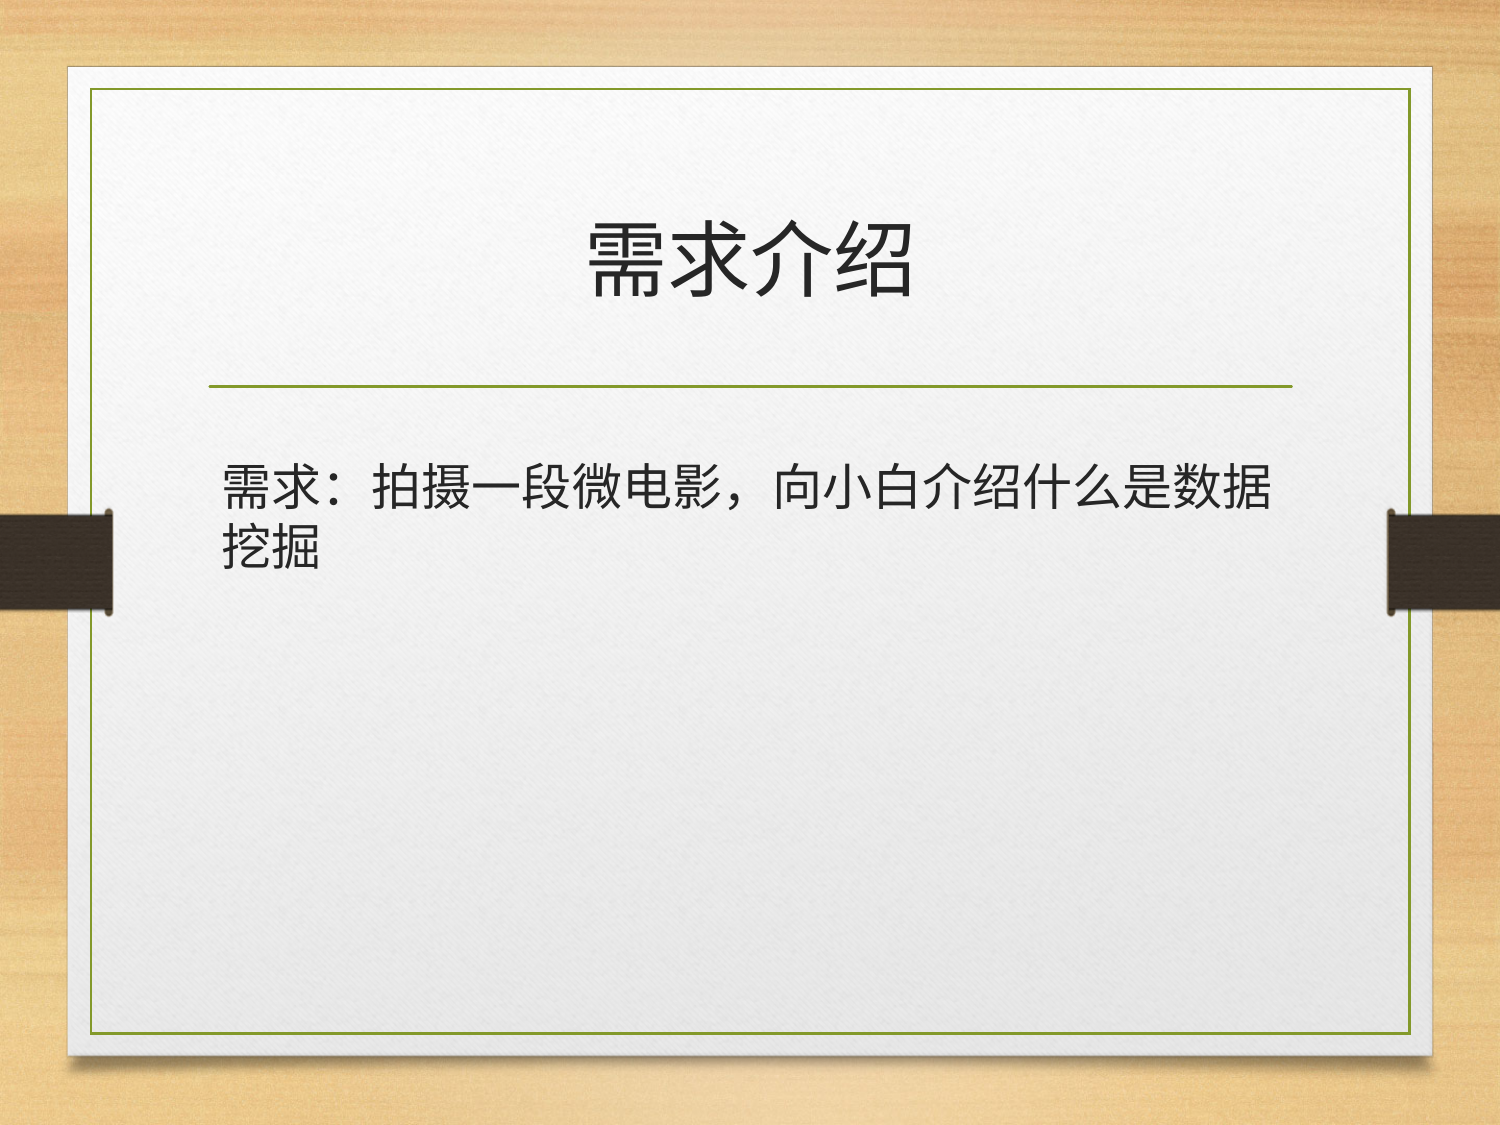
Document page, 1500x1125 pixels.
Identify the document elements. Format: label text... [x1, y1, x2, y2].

list 需求：拍摄一段微电影，向小白介绍什么是数据挖掘 [206, 447, 1323, 628]
picture [0, 0, 1500, 1125]
title 需求介绍 [193, 150, 1309, 365]
